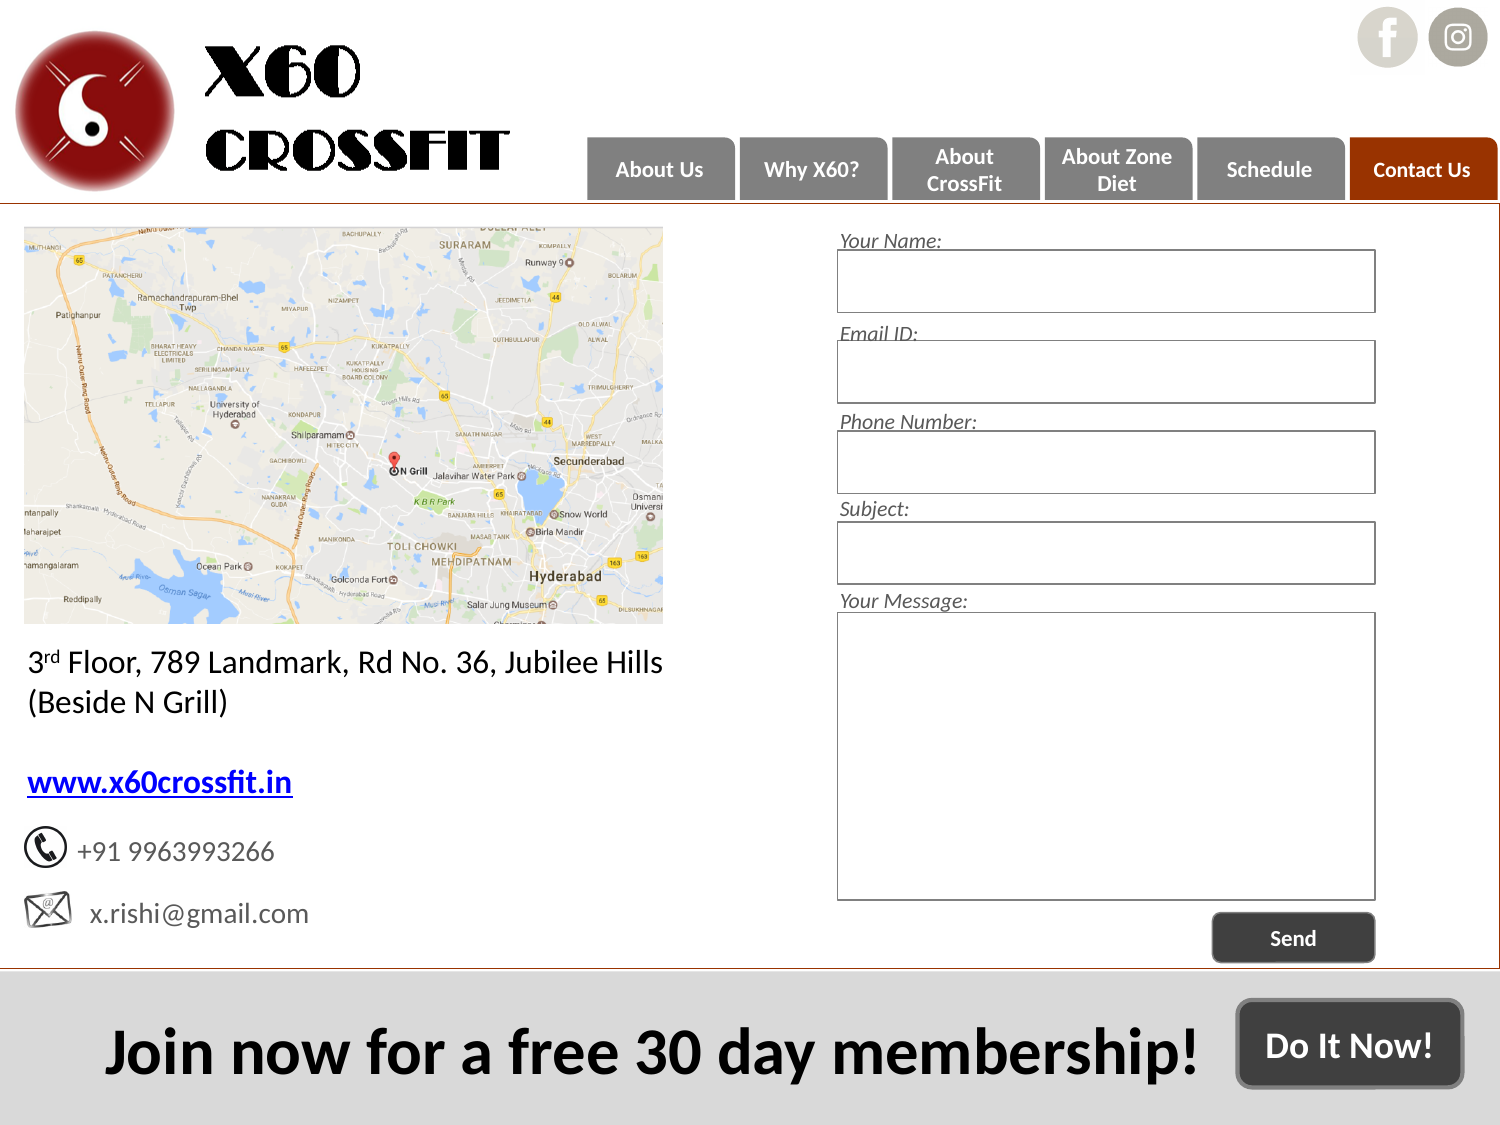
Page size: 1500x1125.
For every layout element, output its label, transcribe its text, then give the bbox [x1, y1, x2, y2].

picture [1349, 0, 1426, 76]
text_box 3rd Floor, 789 Landmark, Rd No. 36, Jubilee Hills (Beside N Grill) www.x60crossfit.in [0, 203, 1500, 969]
text_box Your Name: [825, 219, 1163, 261]
picture [1428, 7, 1488, 68]
text_box Email ID: [825, 312, 1163, 354]
text_box Send [1210, 910, 1378, 965]
text_box [835, 429, 1377, 496]
text_box [835, 248, 1377, 314]
text_box +91 9963993266 [64, 824, 313, 875]
text_box [835, 610, 1377, 902]
picture [24, 226, 663, 624]
text_box [835, 520, 1377, 586]
text_box About Us [656, 135, 737, 202]
picture [24, 891, 72, 928]
text_box [835, 338, 1377, 405]
list Join now for a free 30 day membership! [0, 971, 1500, 1125]
text_box Phone Number: [825, 399, 1163, 441]
text_box Schedule [1195, 135, 1347, 202]
picture [24, 826, 67, 869]
text_box About CrossFit [890, 135, 1042, 202]
text_box Your Message: [825, 579, 1163, 621]
text_box About Zone Diet [1042, 135, 1195, 202]
picture [0, 0, 652, 206]
text_box x.rishi@gmail.com [75, 886, 325, 937]
text_box Subject: [825, 487, 1163, 529]
text_box Contact Us [1347, 135, 1500, 202]
text_box Why X60? [737, 135, 890, 202]
text_box Do It Now! [1235, 997, 1465, 1090]
